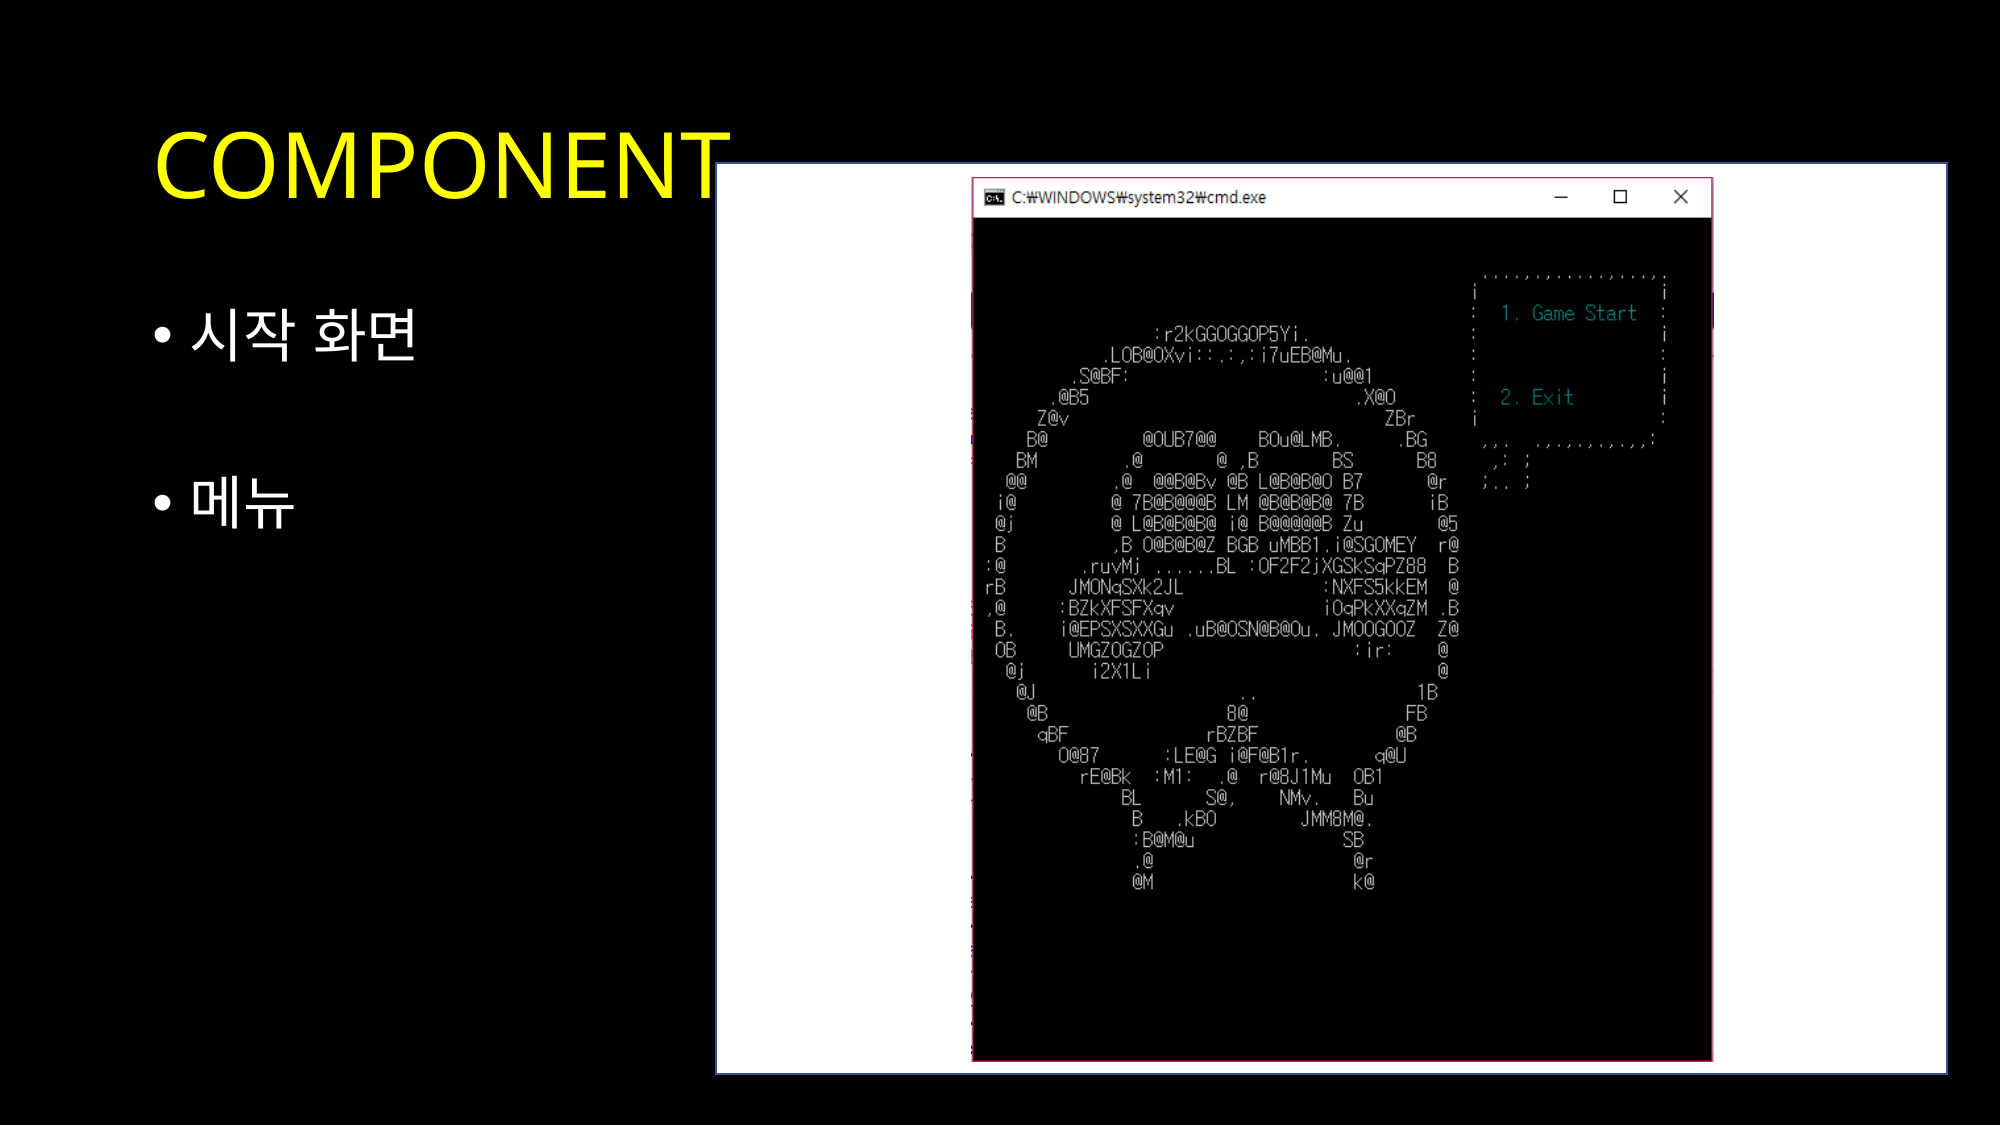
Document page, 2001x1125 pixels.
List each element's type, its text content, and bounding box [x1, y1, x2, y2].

list 시작 화면 메뉴 [137, 299, 715, 1014]
title COMPONENT [137, 59, 1863, 278]
text_box [715, 162, 1948, 1075]
picture [971, 177, 1714, 1063]
